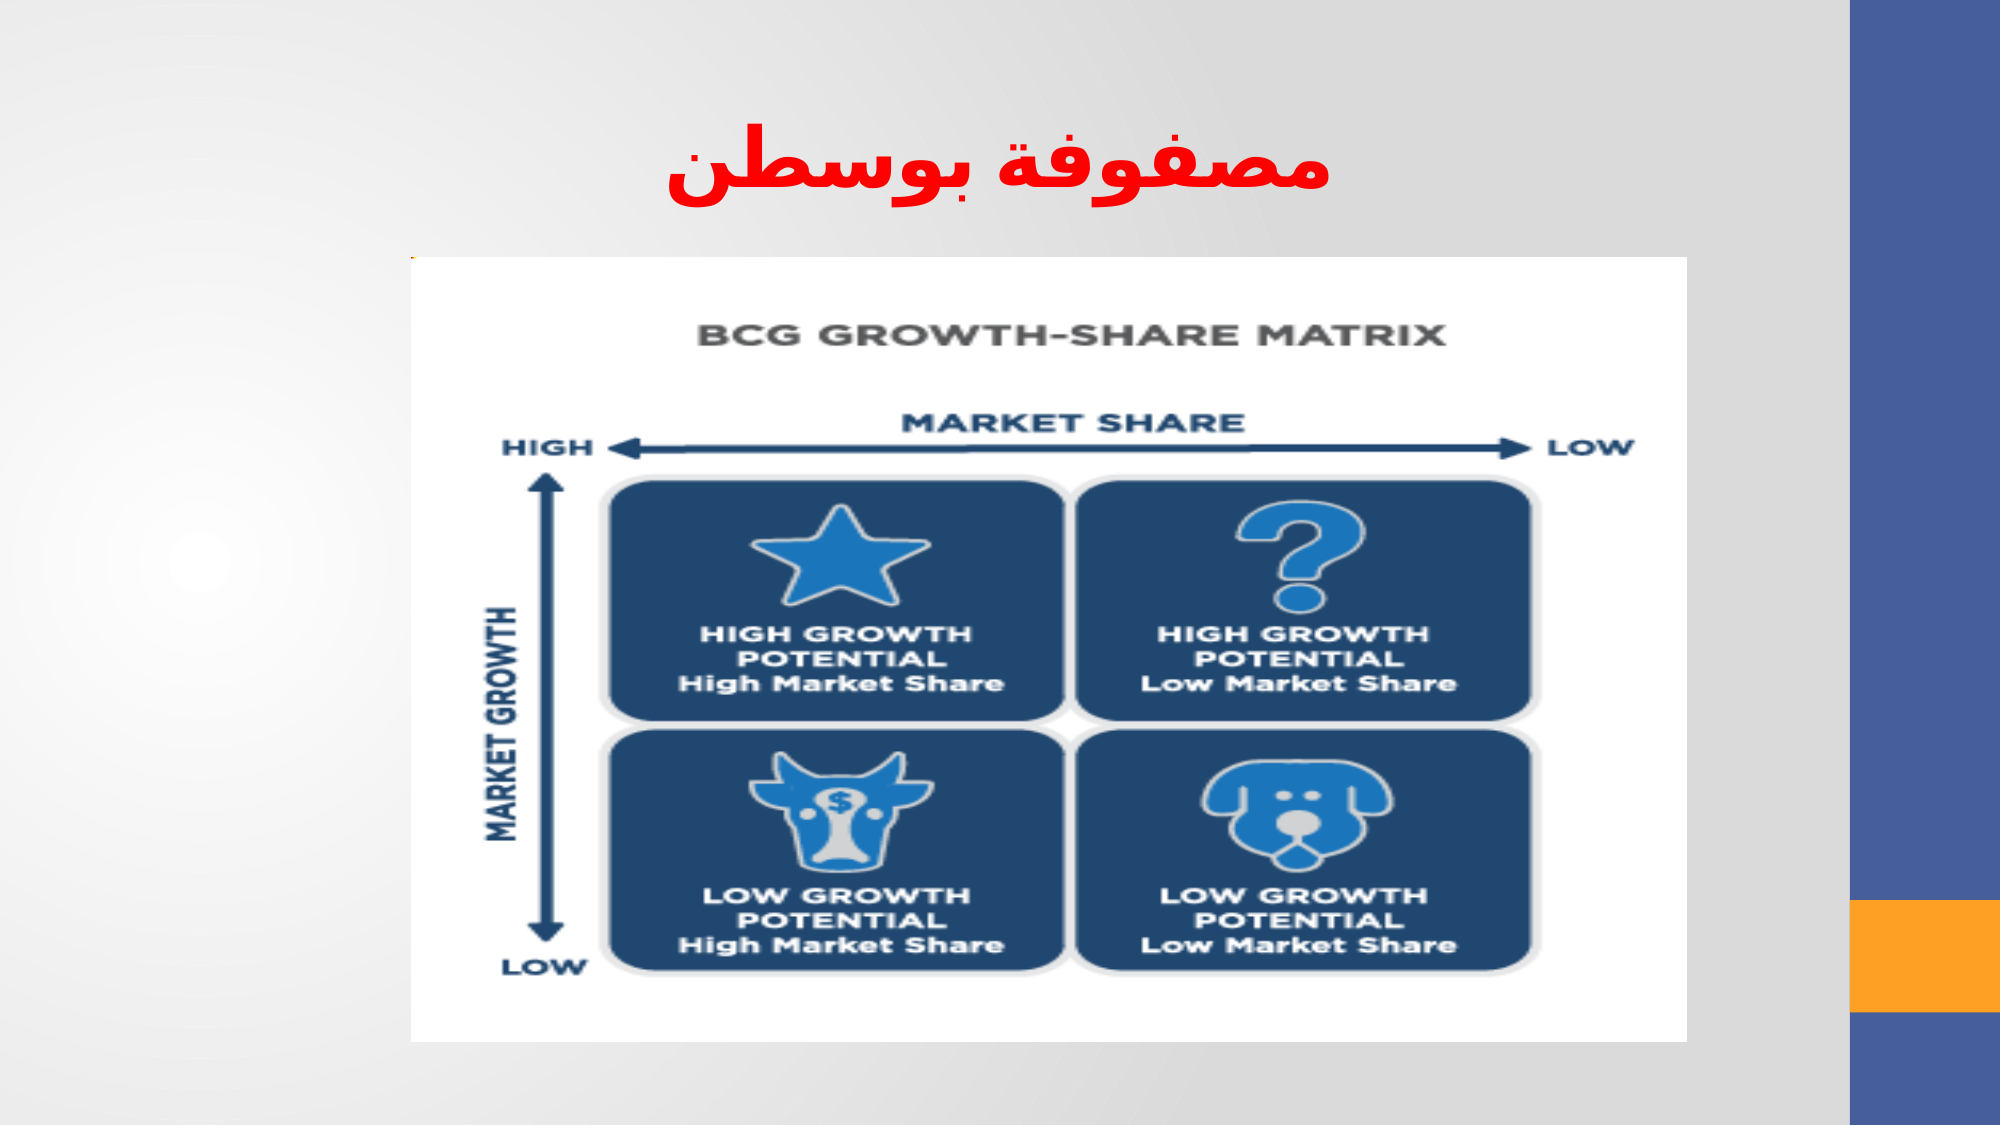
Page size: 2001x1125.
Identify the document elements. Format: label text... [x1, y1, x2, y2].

picture [410, 256, 1687, 1042]
title مصفوفة بوسطن [137, 75, 1863, 234]
